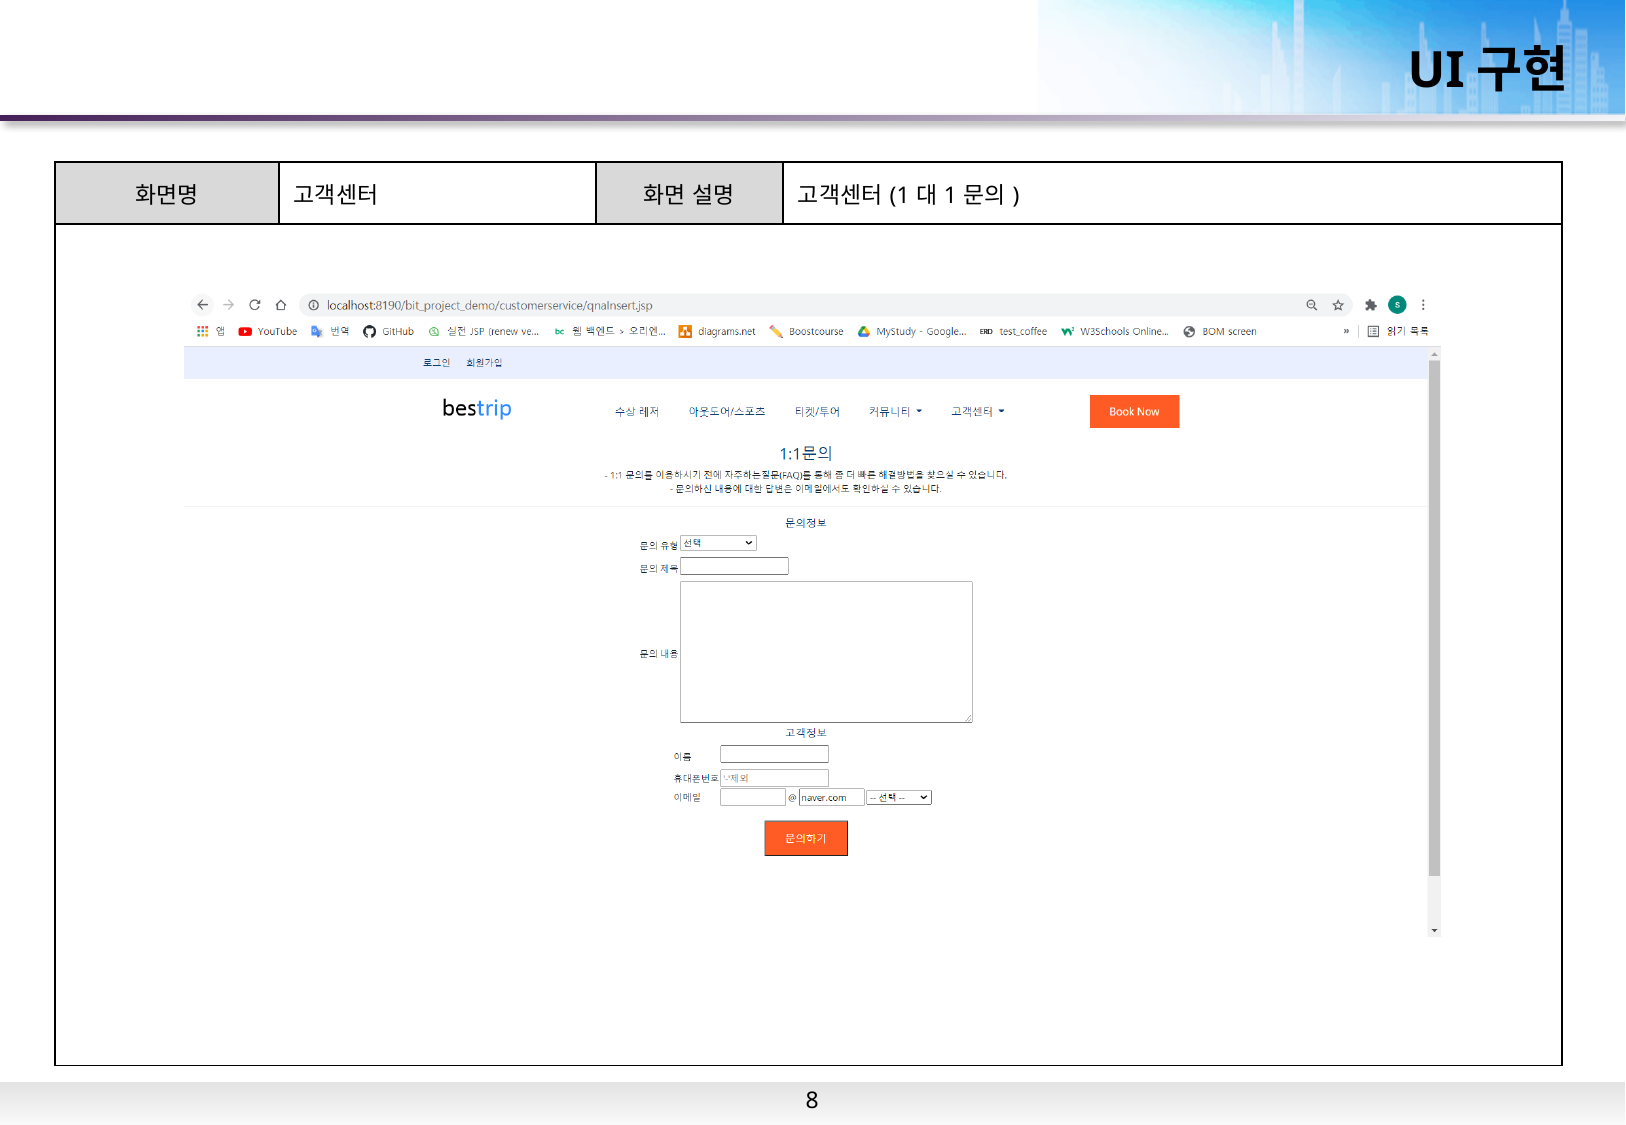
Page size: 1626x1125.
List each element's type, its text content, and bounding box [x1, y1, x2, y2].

table_header 화면명 [56, 163, 278, 223]
table_header 화면 설명 [597, 163, 782, 223]
picture [184, 290, 1441, 937]
picture [1037, 0, 1625, 115]
table_header 고객센터(1대1문의) [784, 163, 1561, 223]
table_cell [56, 225, 1561, 1065]
table_header 고객센터 [280, 163, 595, 223]
